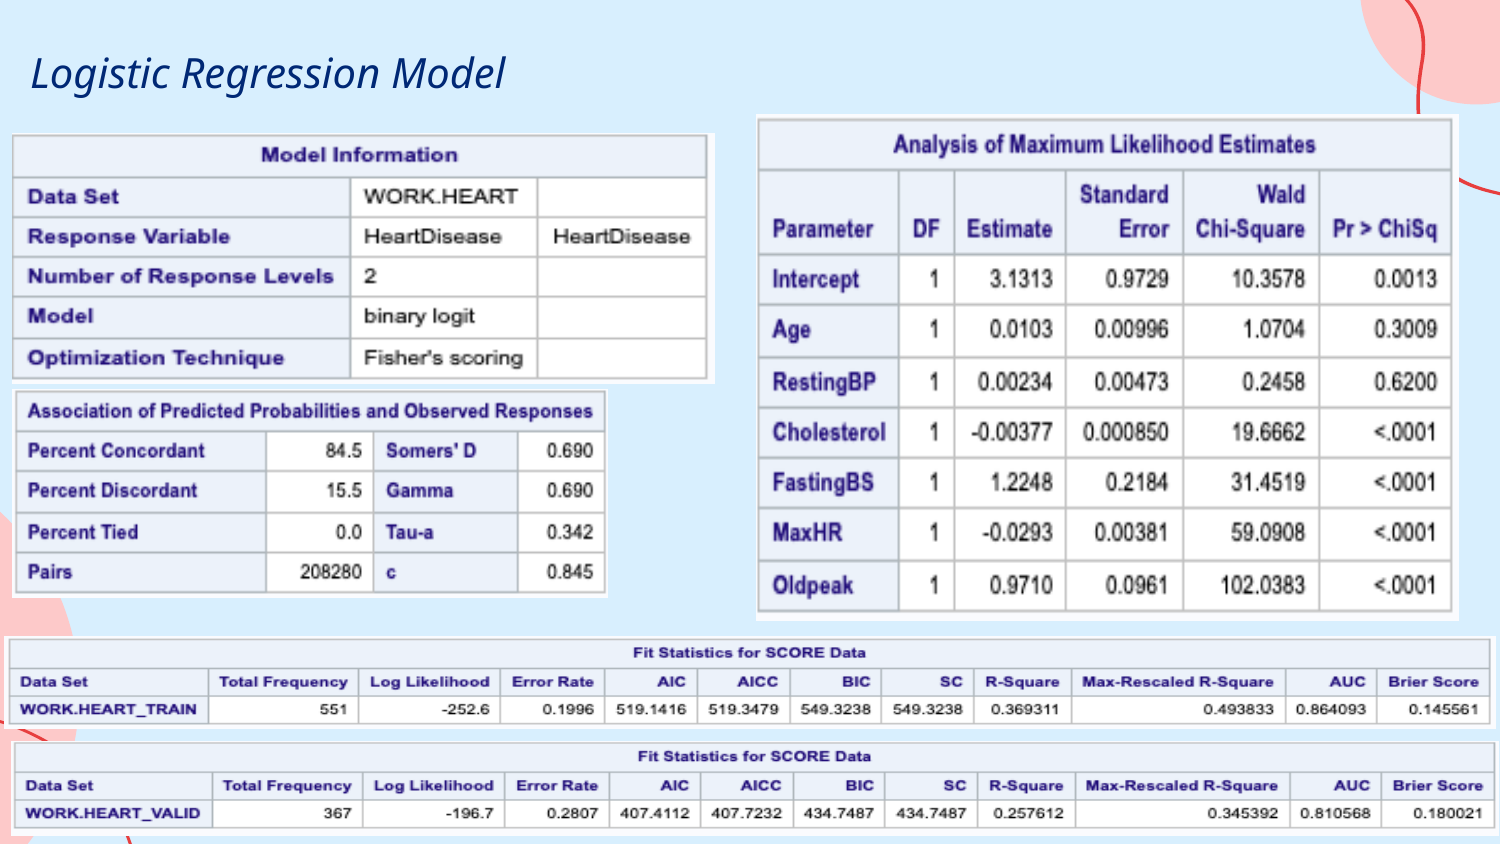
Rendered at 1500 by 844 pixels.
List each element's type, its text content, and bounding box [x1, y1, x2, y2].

picture [756, 114, 1459, 621]
picture [10, 741, 1499, 837]
title Logistic Regression Model [0, 32, 637, 112]
picture [12, 388, 609, 598]
picture [12, 133, 715, 385]
picture [4, 636, 1496, 729]
